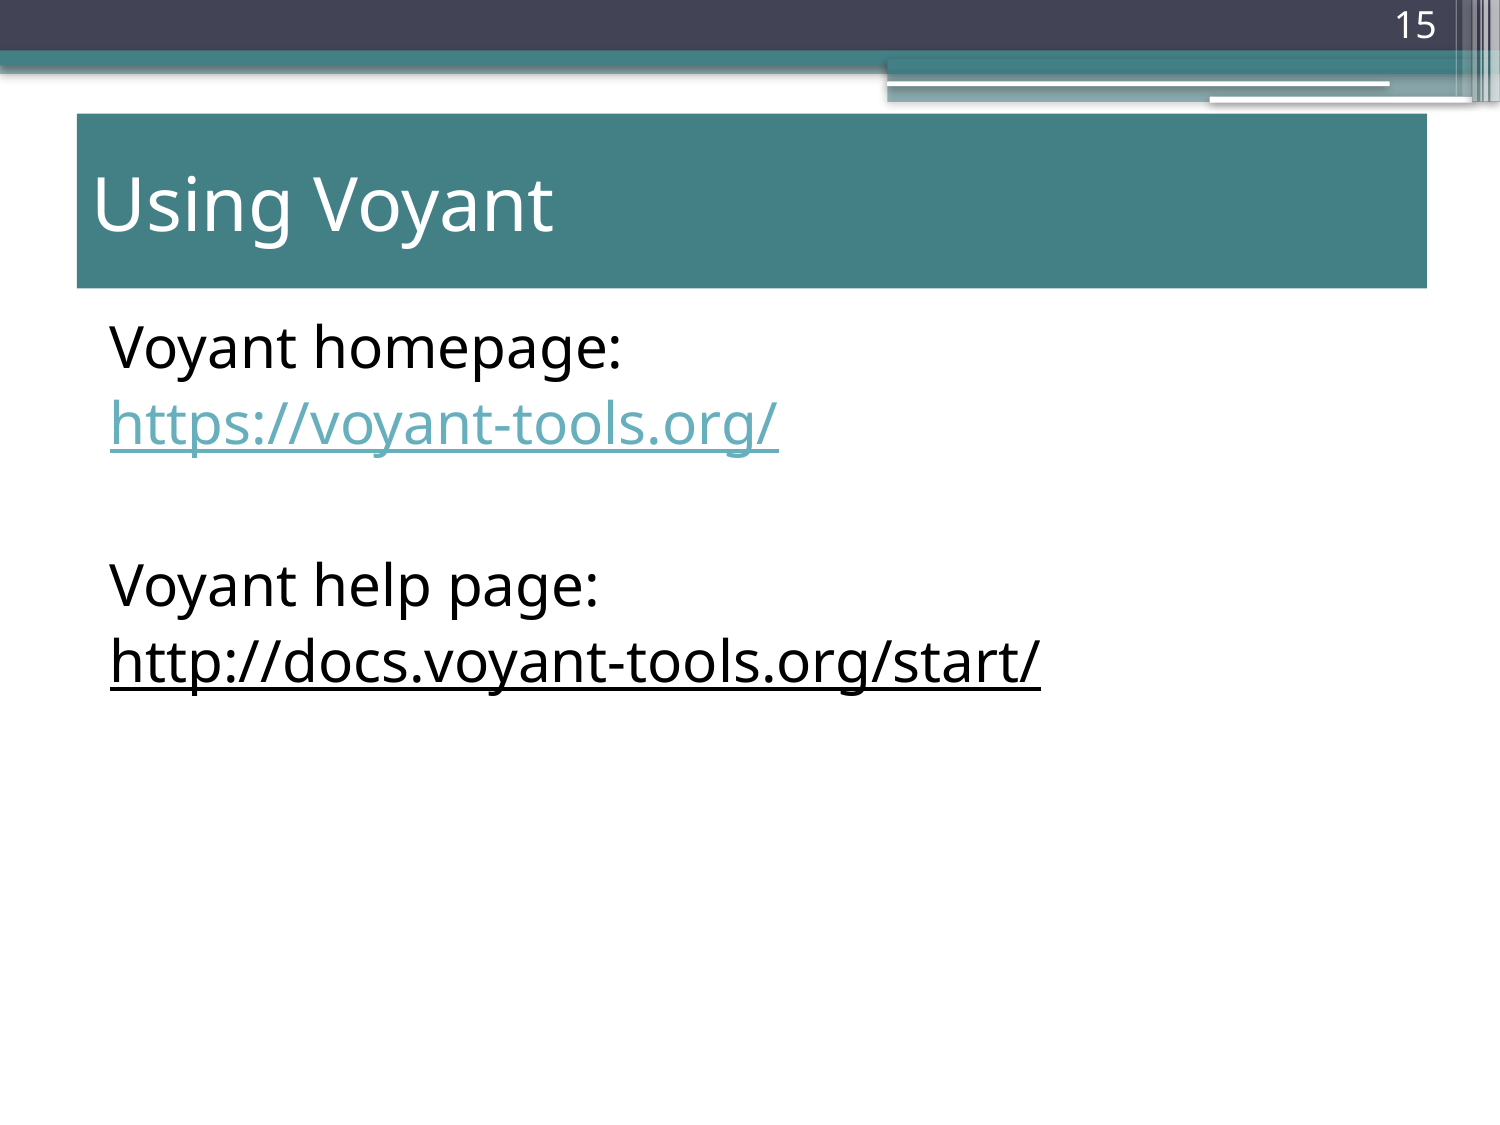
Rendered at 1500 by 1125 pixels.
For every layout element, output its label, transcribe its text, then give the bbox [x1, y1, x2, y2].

title Using Voyant [76, 113, 1427, 289]
list Voyant homepage: https://voyant-tools.org/ Voyant help page: http://docs.voyant-tools.org/start/ [76, 302, 1427, 1059]
